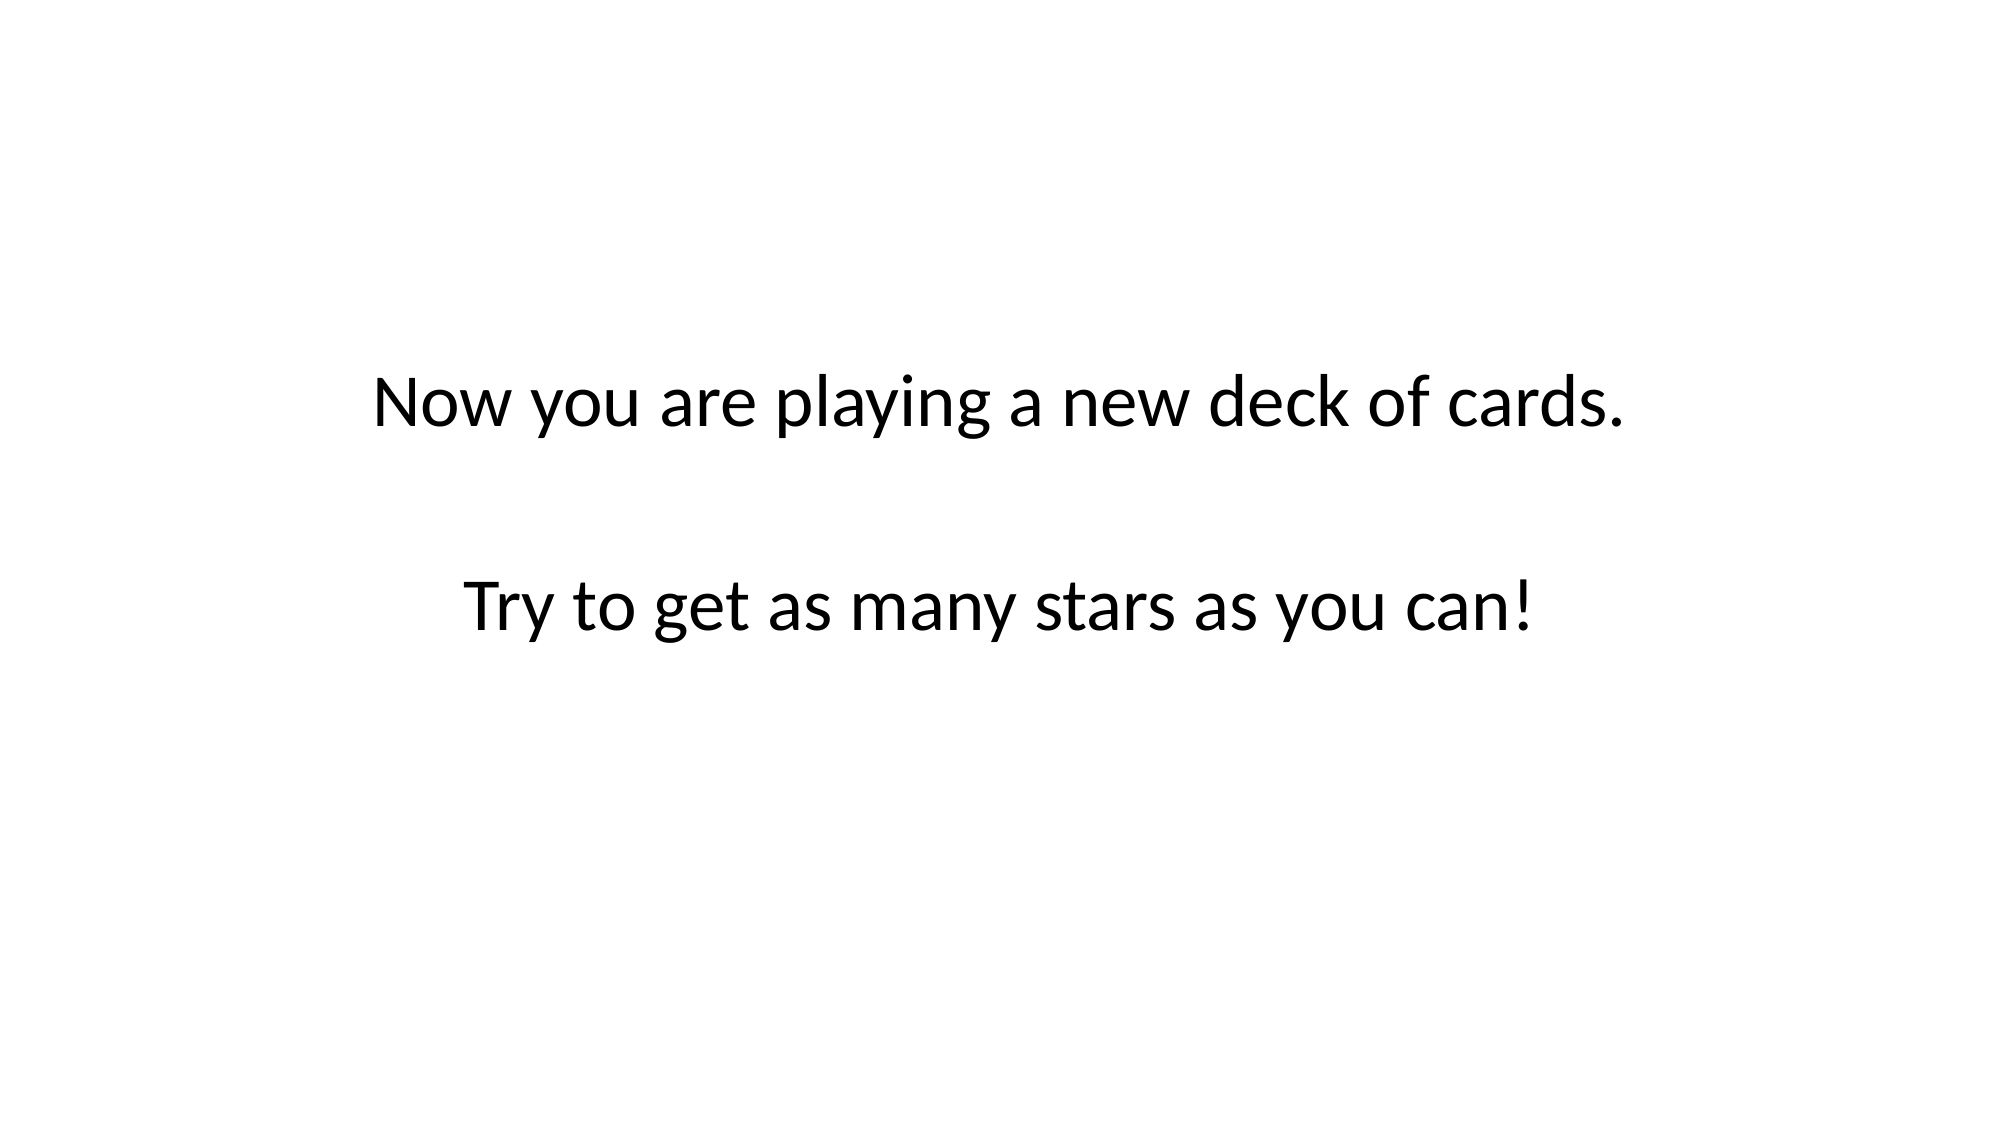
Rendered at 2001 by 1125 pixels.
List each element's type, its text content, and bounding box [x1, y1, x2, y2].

text_box Now you are playing a new deck of cards. Try to get as many stars as you can! [0, 354, 2000, 1069]
